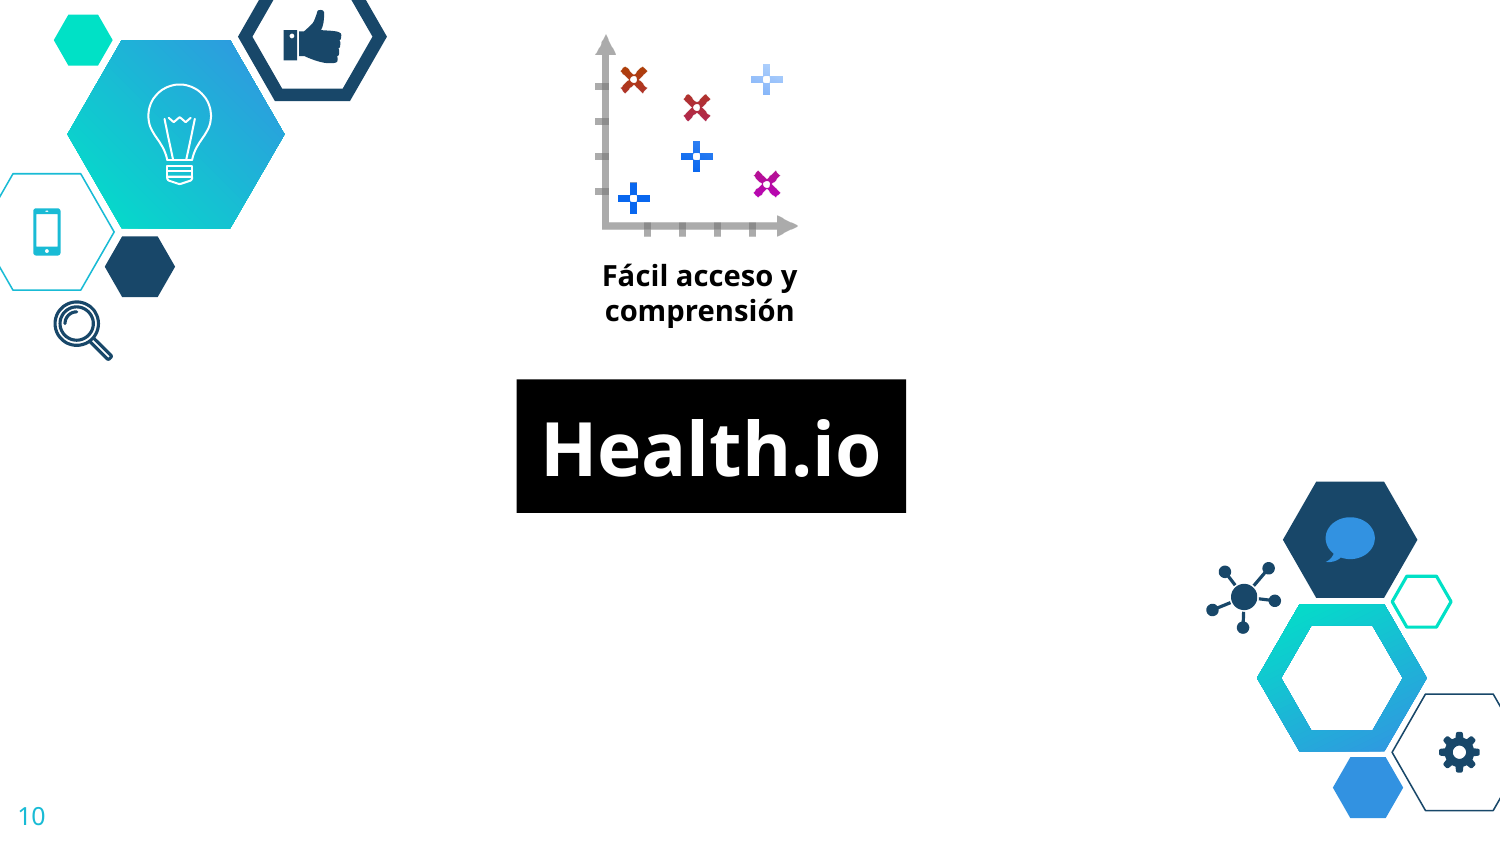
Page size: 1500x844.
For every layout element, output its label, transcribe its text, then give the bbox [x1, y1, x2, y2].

picture [588, 20, 812, 243]
slide_number ‹#› [2, 785, 93, 844]
text_box Fácil acceso y comprensión [488, 242, 911, 302]
text_box Health.io [516, 379, 907, 513]
